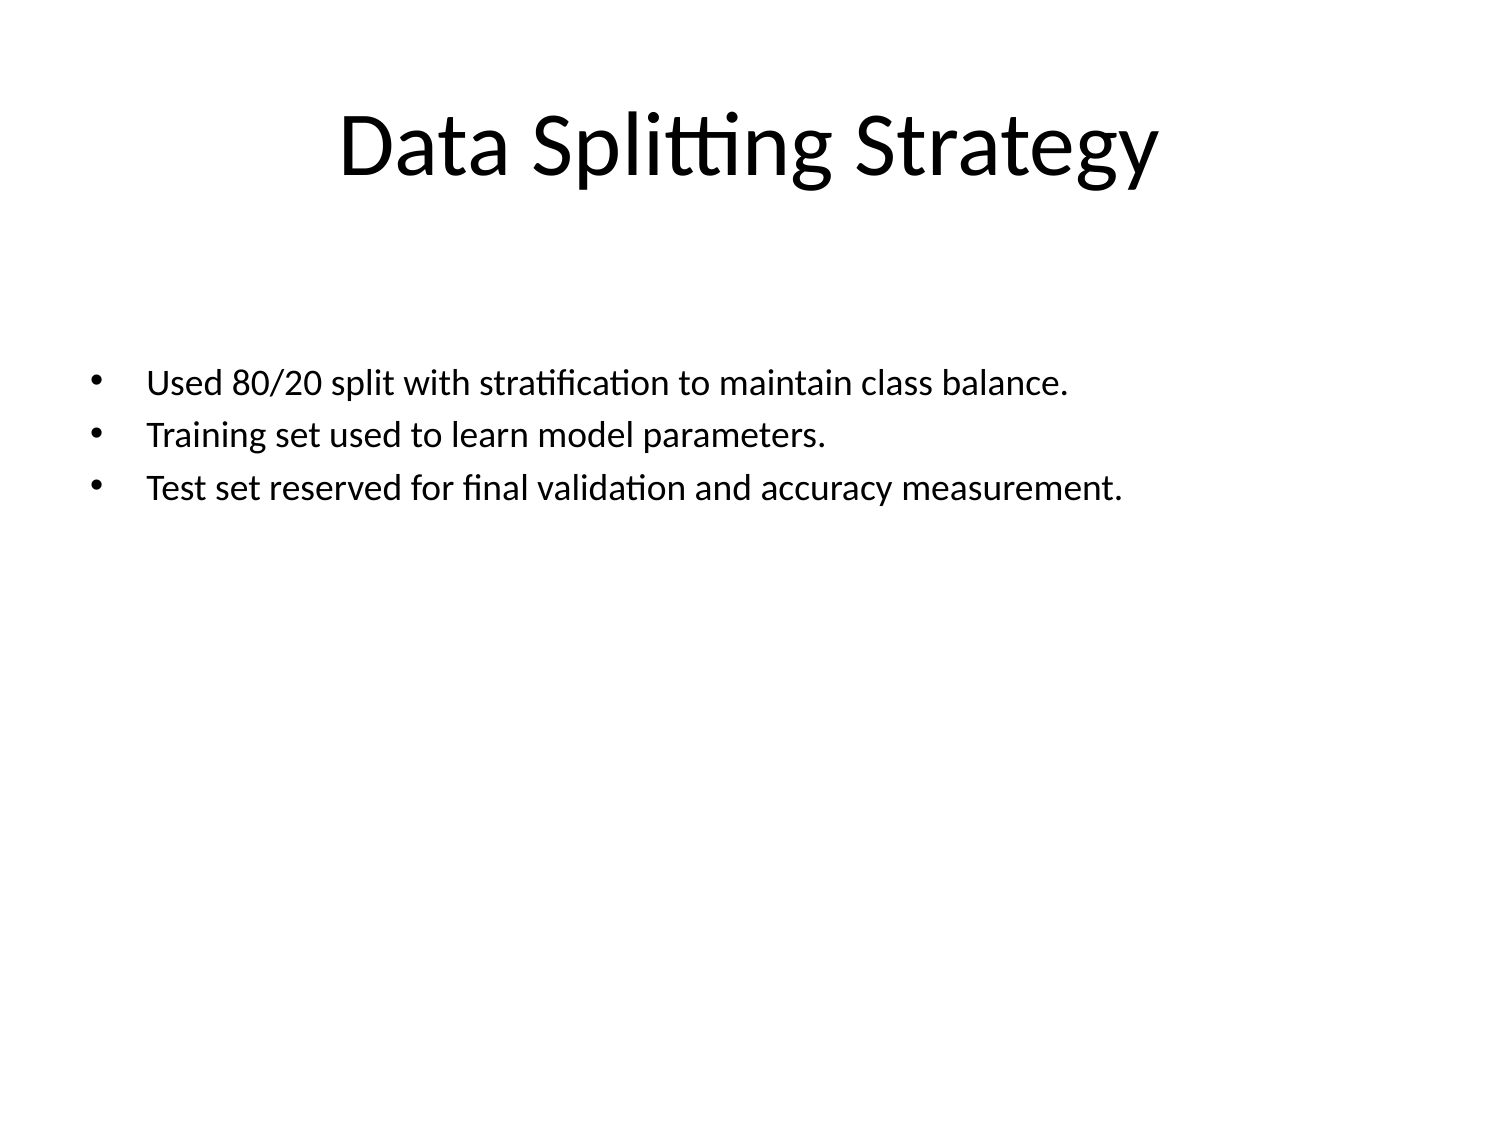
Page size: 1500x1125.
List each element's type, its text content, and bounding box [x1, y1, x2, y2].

list Used 80/20 split with stratification to maintain class balance. Training set used to learn model parameters. Test set reserved for final validation and accuracy measurement. [75, 262, 1425, 1005]
title Data Splitting Strategy [75, 45, 1425, 233]
